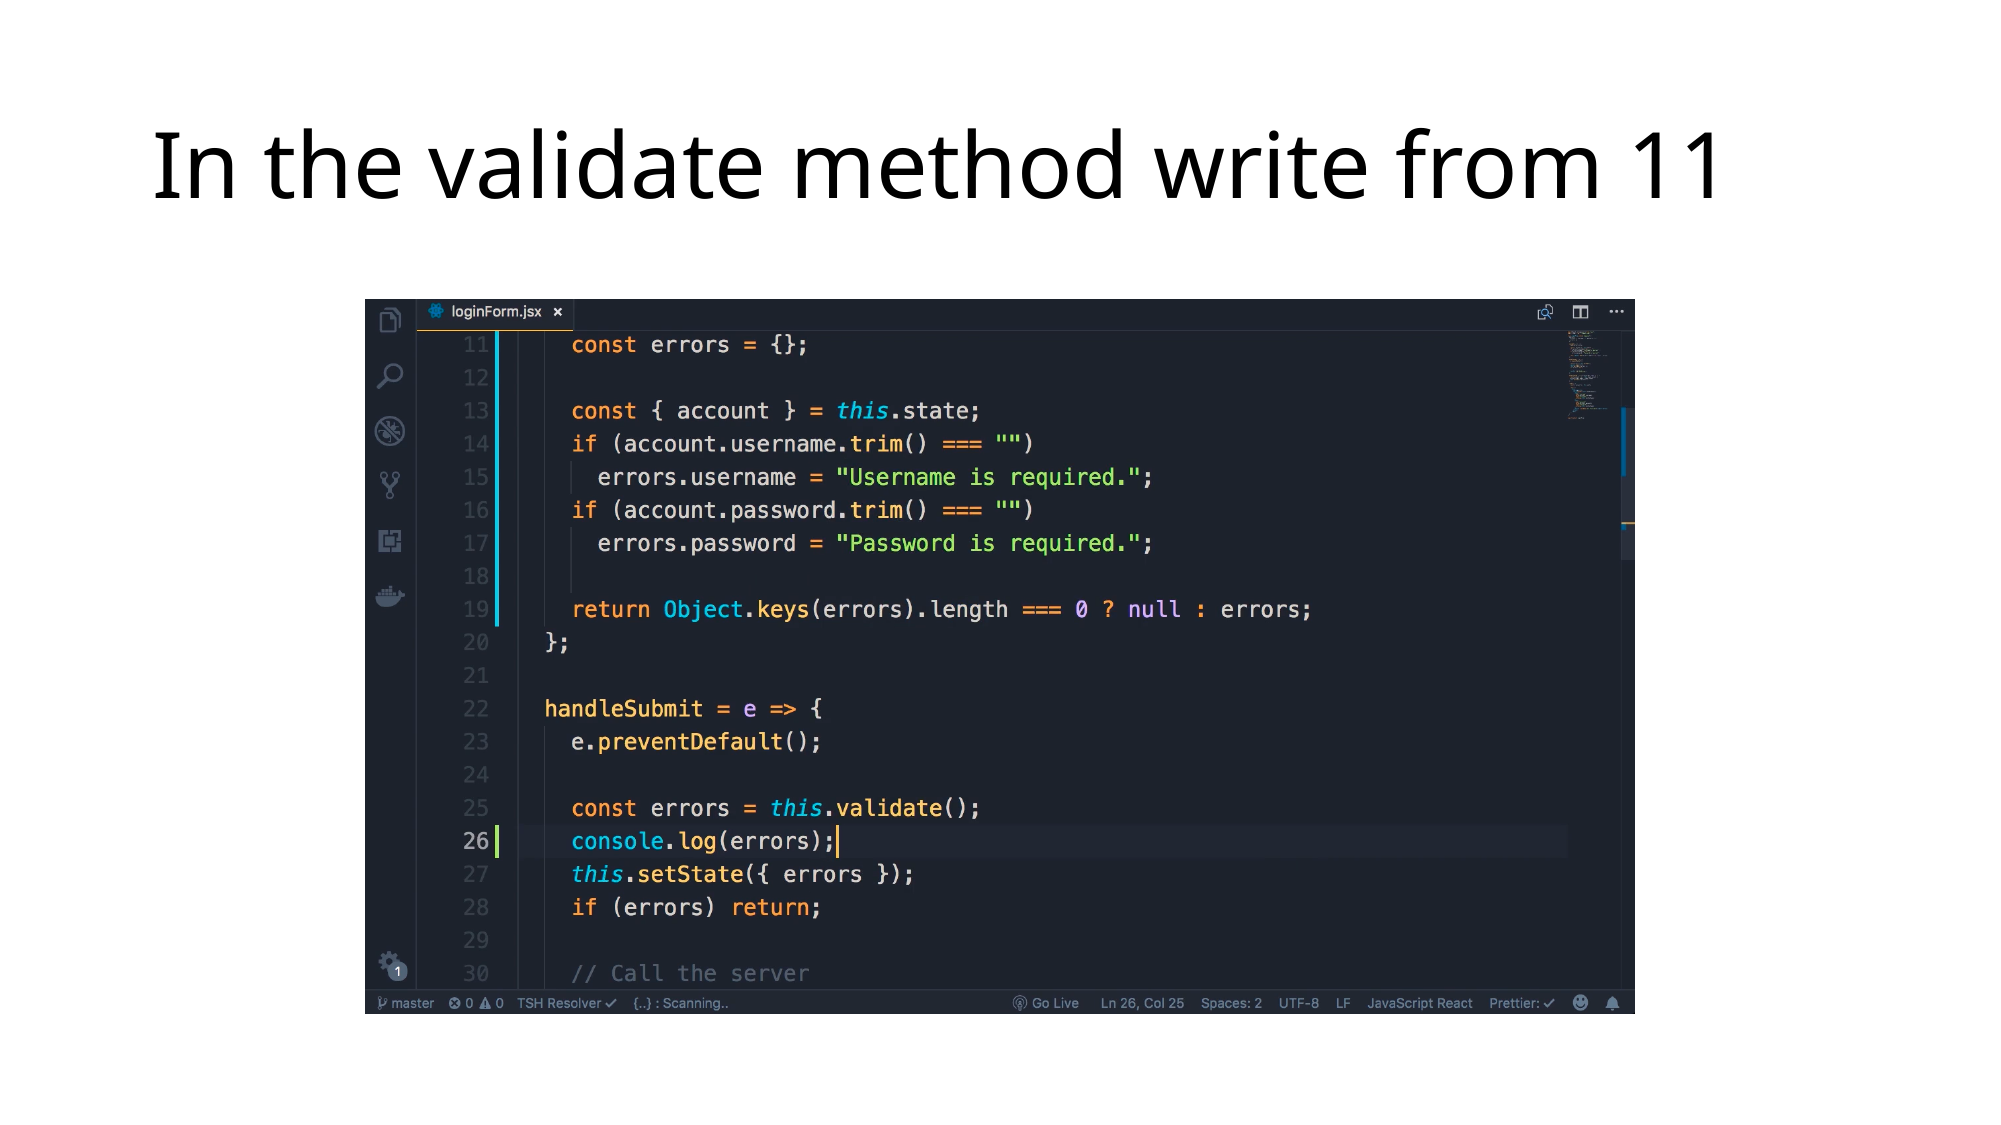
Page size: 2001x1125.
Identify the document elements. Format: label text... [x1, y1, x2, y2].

title In the validate method write from 11 [137, 59, 1863, 278]
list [365, 299, 1635, 1014]
